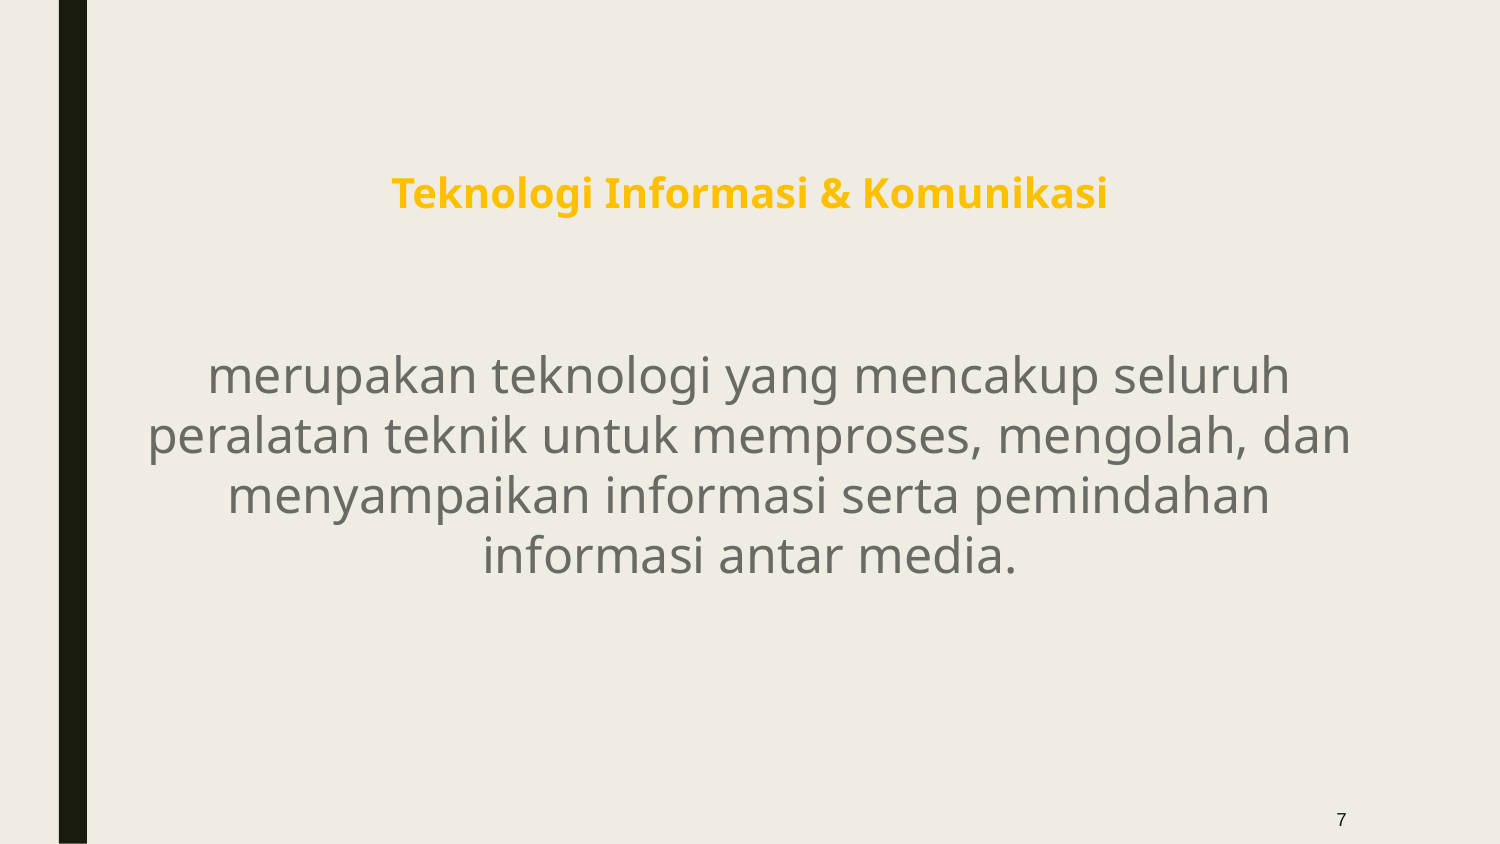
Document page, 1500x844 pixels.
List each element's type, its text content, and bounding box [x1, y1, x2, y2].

slide_number 7 [1165, 793, 1362, 844]
text_box merupakan teknologi yang mencakup seluruh peralatan teknik untuk memproses, mengolah, dan menyampaikan informasi serta pemindahan informasi antar media. [117, 328, 1383, 681]
text_box Teknologi Informasi & Komunikasi [117, 151, 1383, 248]
